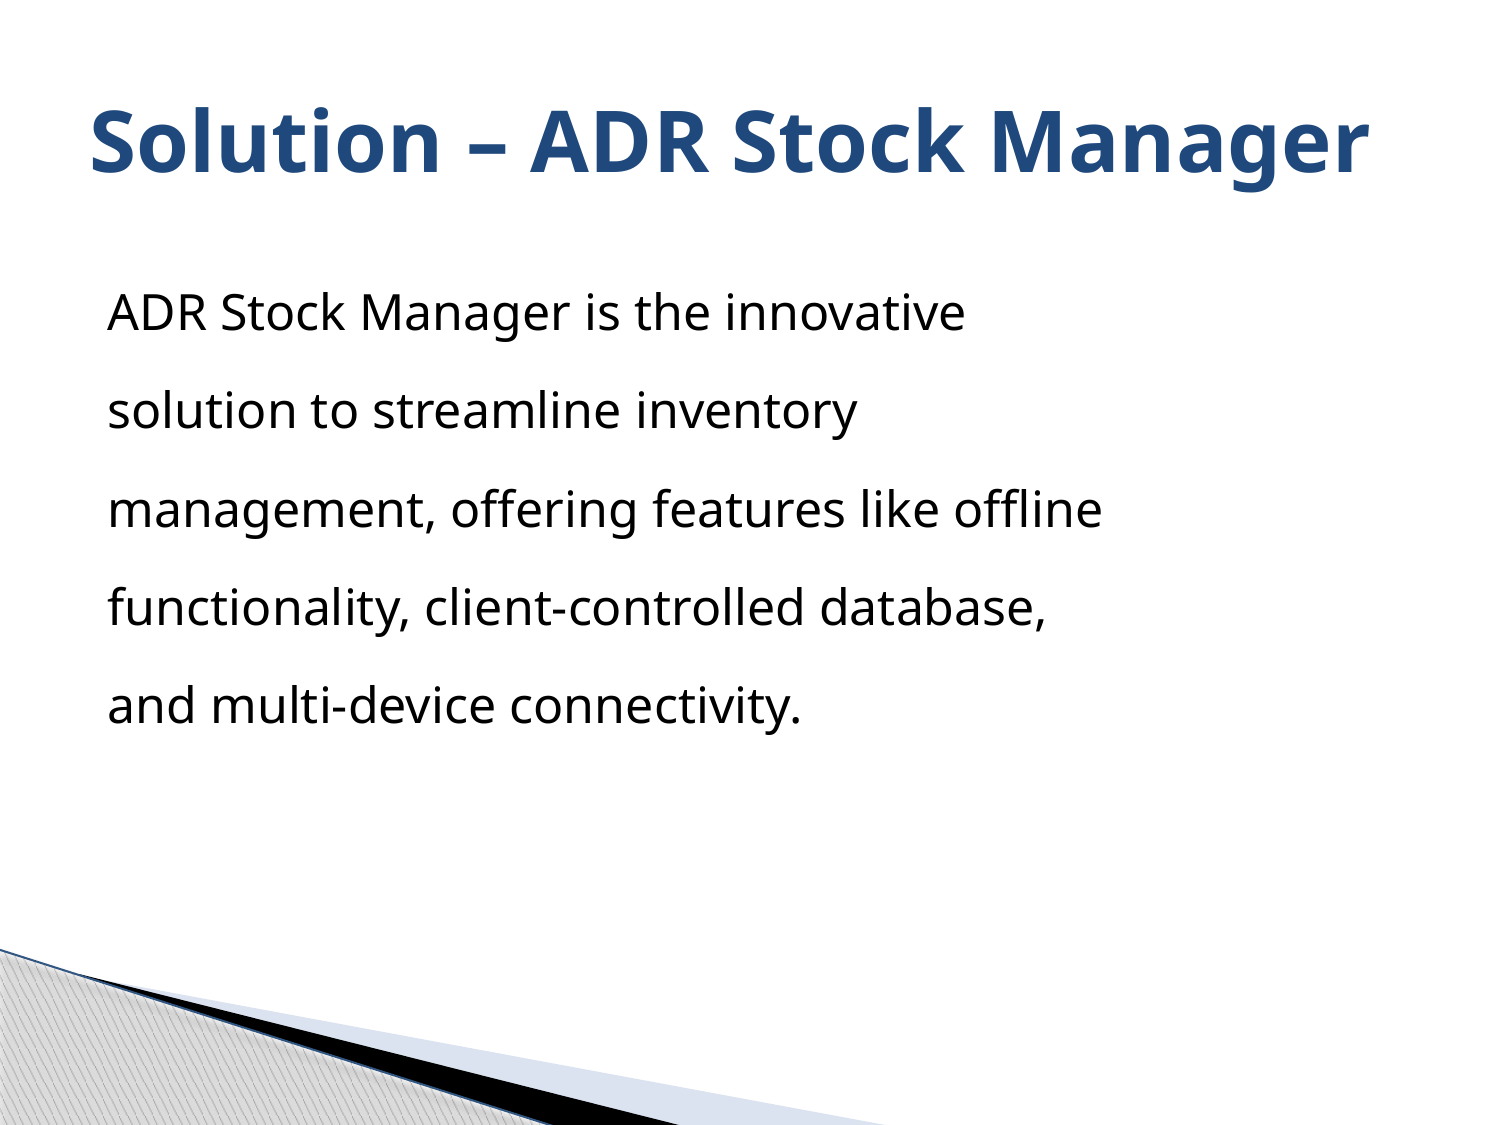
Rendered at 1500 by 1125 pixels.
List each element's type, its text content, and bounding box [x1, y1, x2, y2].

list ADR Stock Manager is the innovative solution to streamline inventory management, offering features like offline functionality, client-controlled database, and multi-device connectivity. [75, 243, 1425, 986]
title Solution – ADR Stock Manager [75, 45, 1425, 233]
